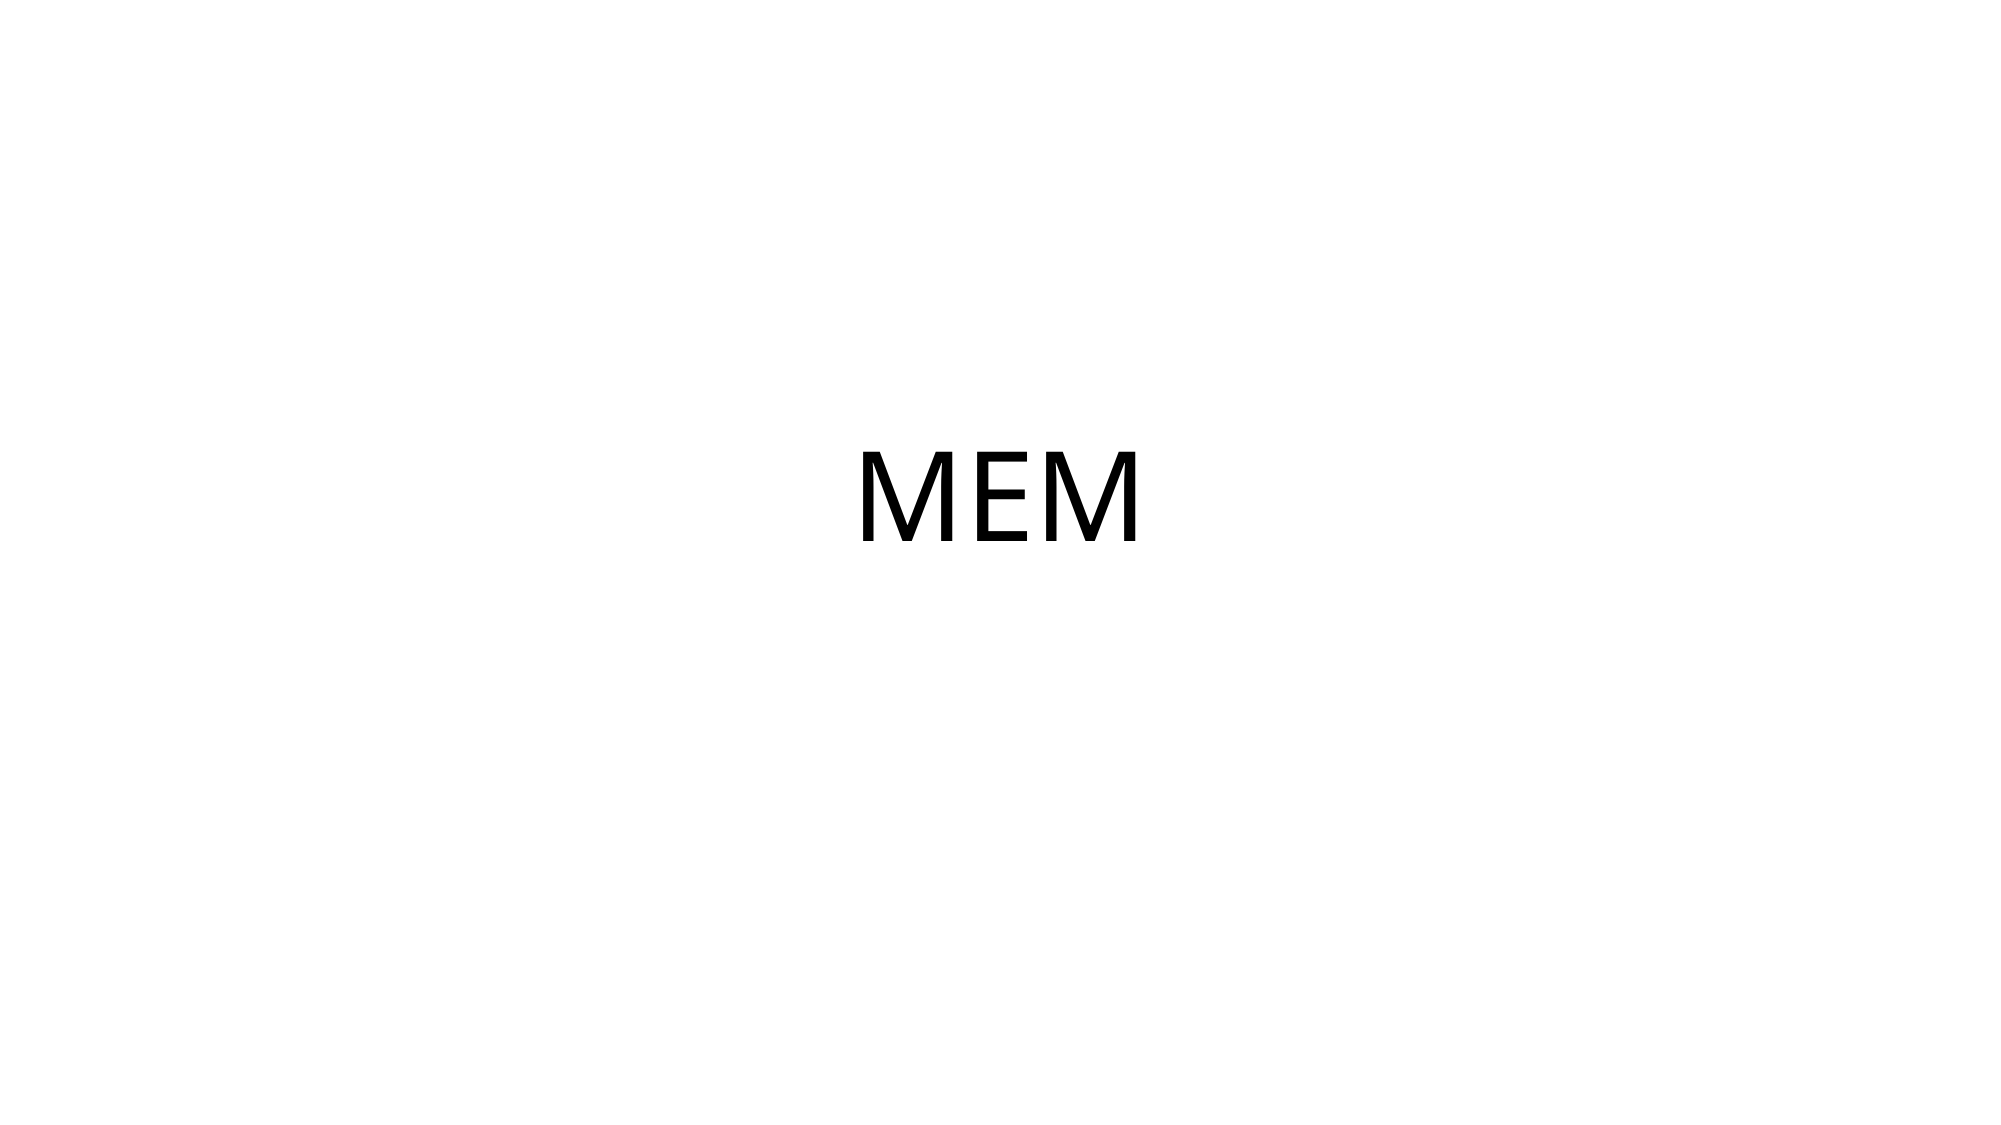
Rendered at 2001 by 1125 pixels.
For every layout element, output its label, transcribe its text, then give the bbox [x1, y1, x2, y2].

title MEM [249, 184, 1750, 576]
